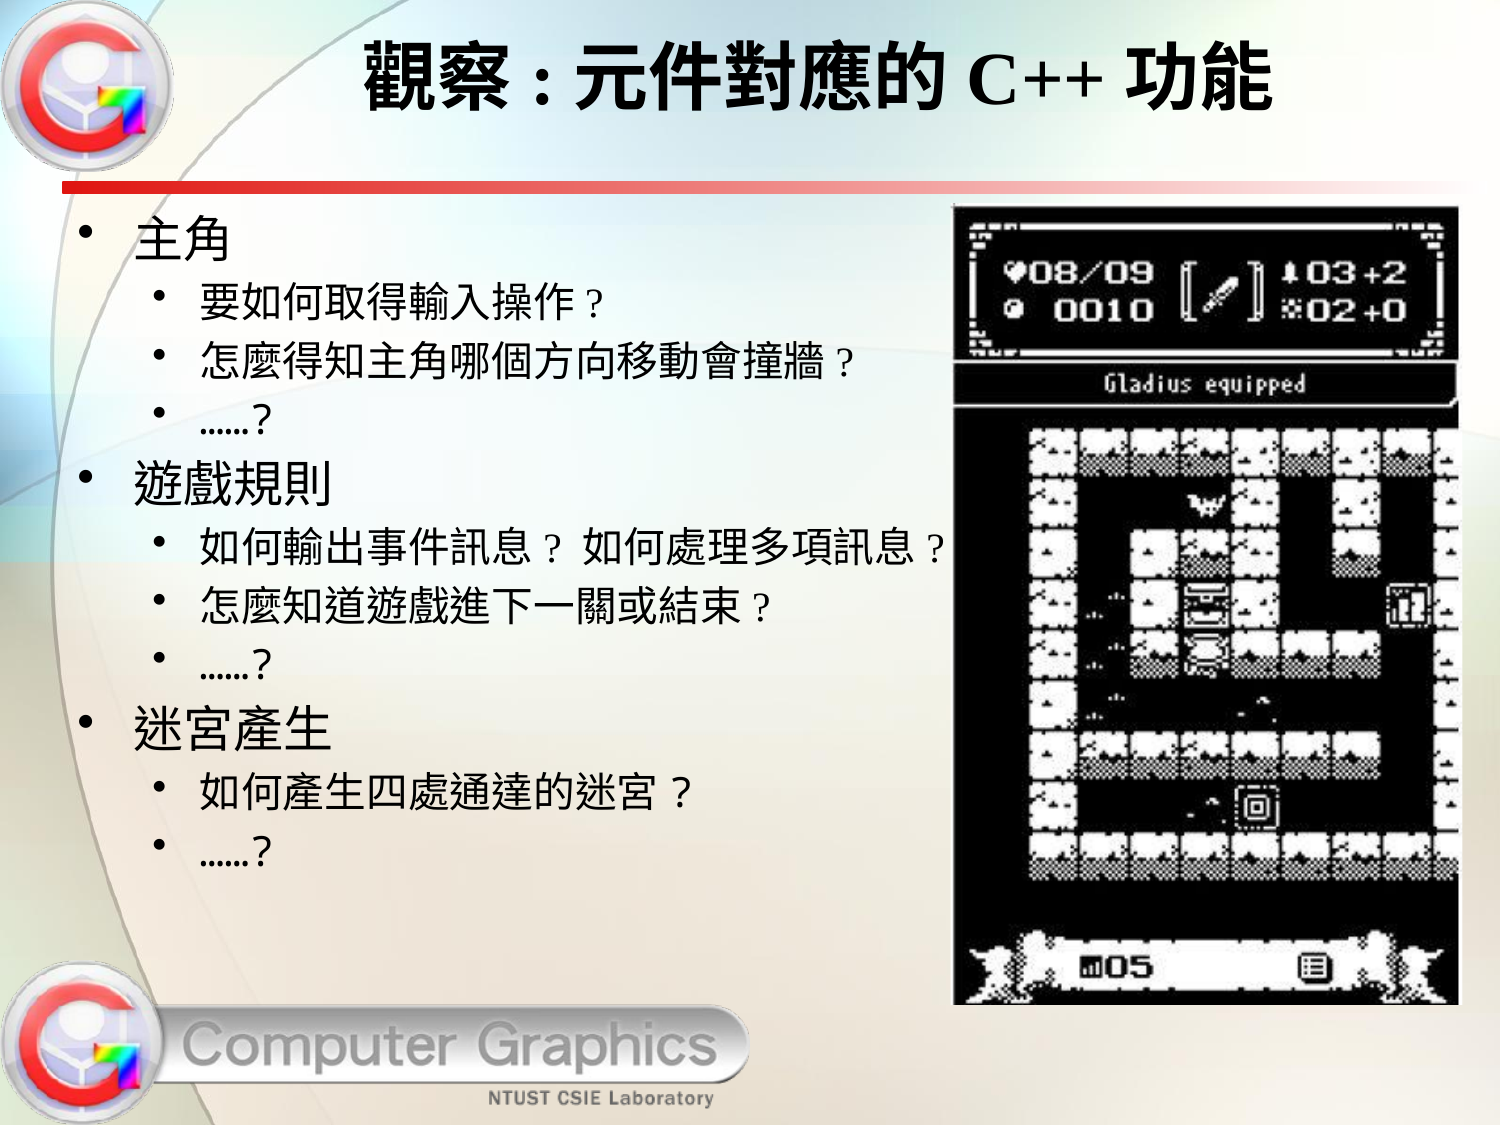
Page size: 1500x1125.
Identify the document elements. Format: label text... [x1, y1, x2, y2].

picture [0, 0, 1500, 1125]
title 觀察:元件對應的C++功能 [174, 12, 1463, 138]
list 主角 要如何取得輸入操作? 怎麼得知主角哪個方向移動會撞牆? ……? 遊戲規則 如何輸出事件訊息? 如何處理多項訊息? 怎麼知道遊戲進下一關或結束? ……? 迷宮產生 如何產生四處通達的迷宮? ……? [62, 200, 1363, 1063]
